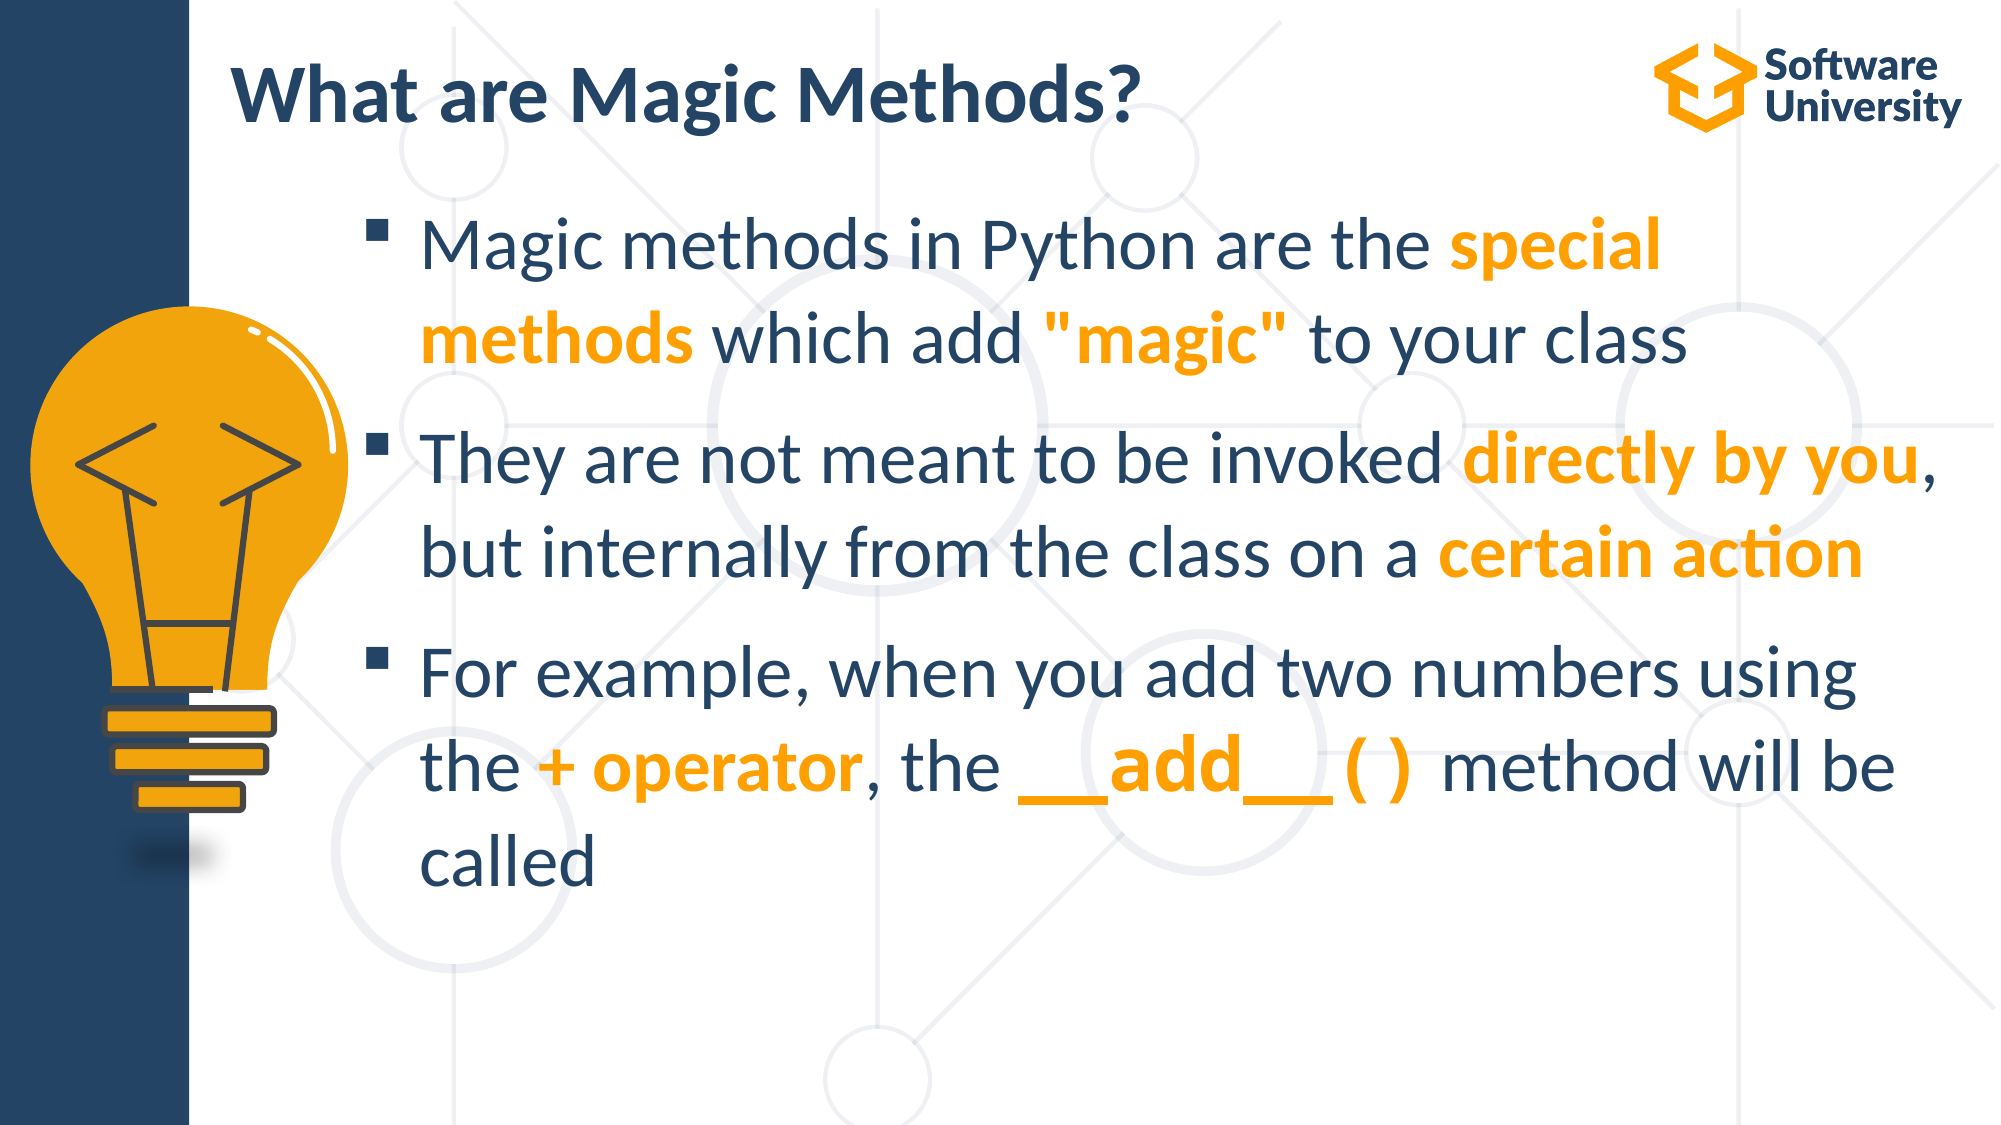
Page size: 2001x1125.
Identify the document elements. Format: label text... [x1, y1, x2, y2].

title What are Magic Methods? [212, 16, 1628, 162]
picture [1641, 31, 1973, 145]
list Magic methods in Python are the special methods which add "magic" to your class They are not meant to be invoked directly by you, but internally from the class on a certain action For example, when you add two numbers using the + operator, the __add__() method will be called [342, 183, 1968, 1094]
